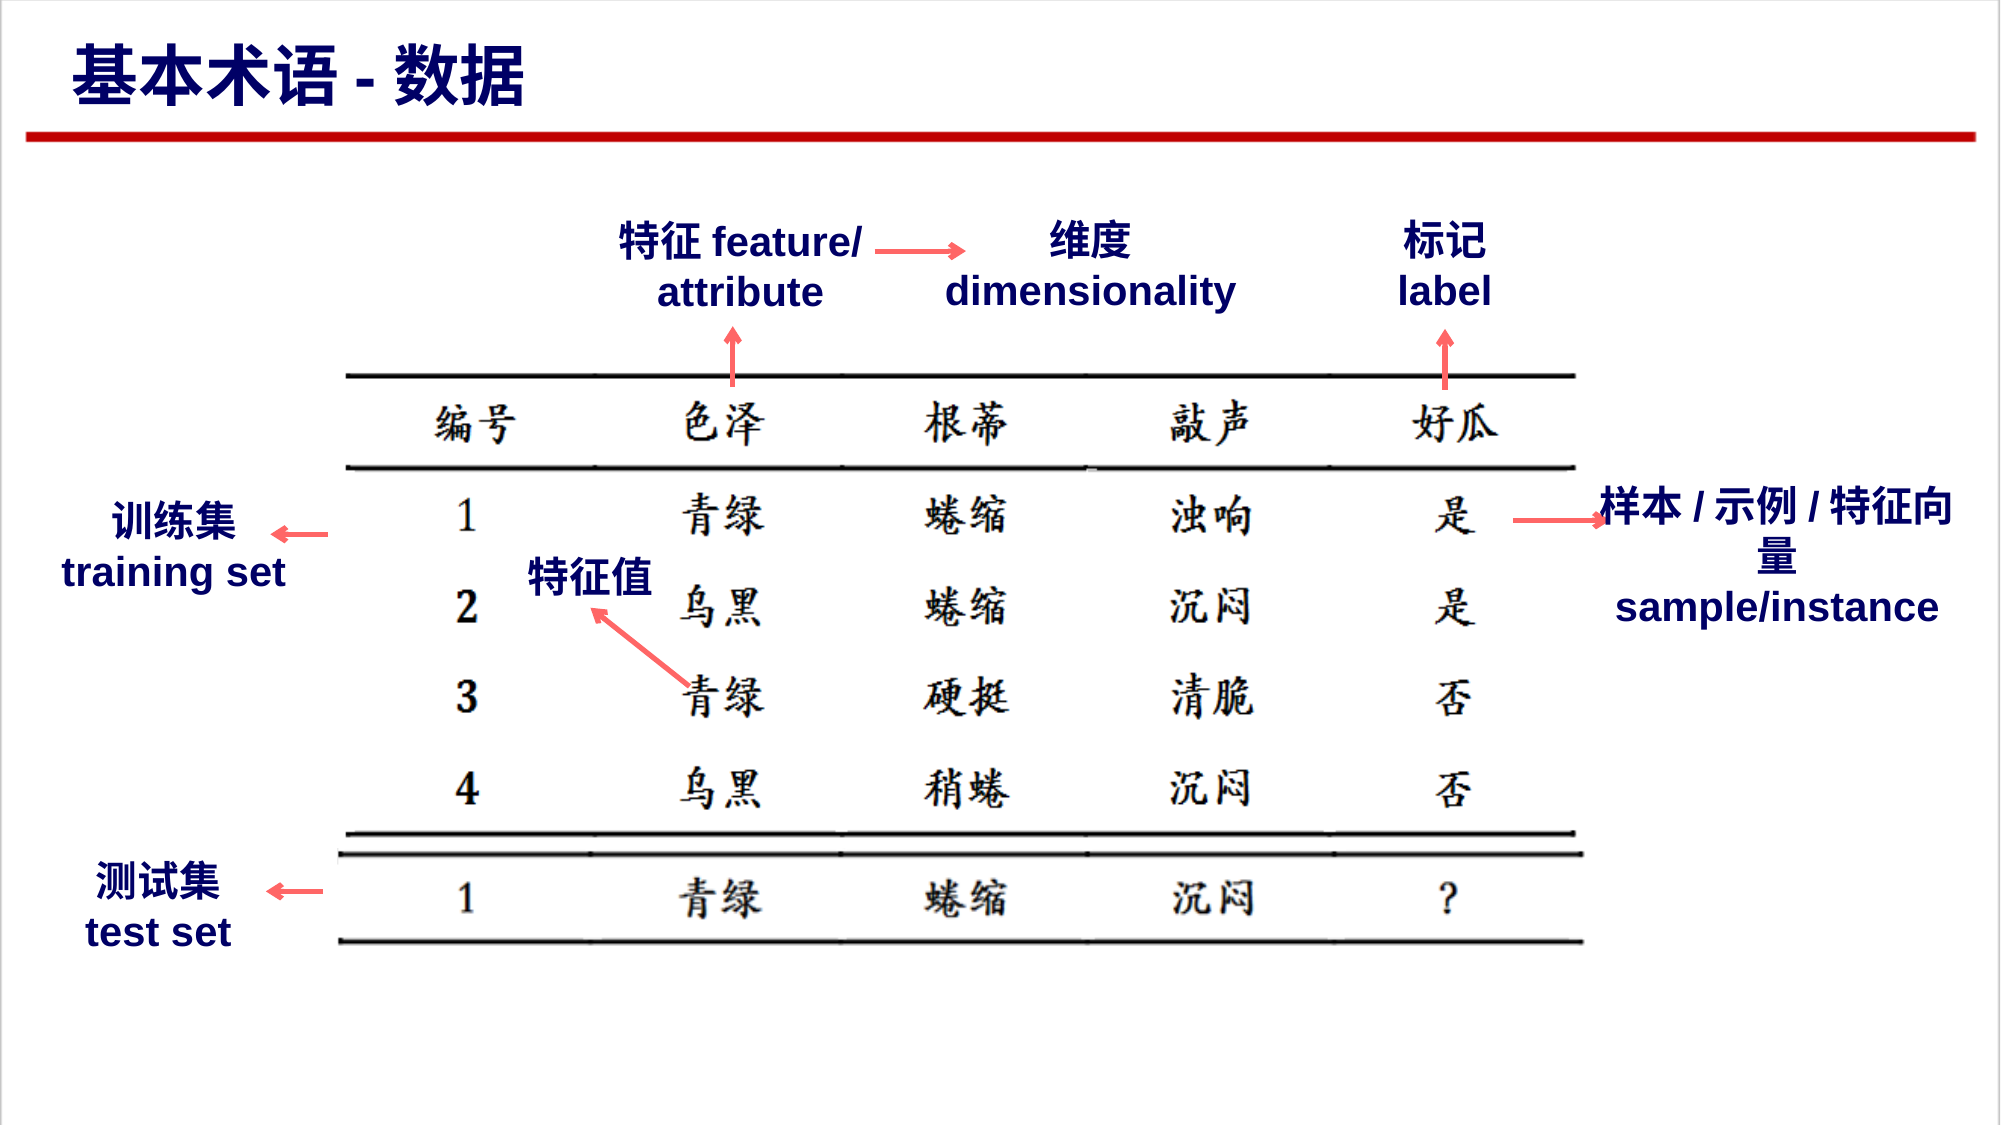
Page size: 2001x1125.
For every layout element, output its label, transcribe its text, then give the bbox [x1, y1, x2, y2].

text_box 维度 dimensionality [905, 206, 1277, 322]
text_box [590, 608, 690, 687]
text_box 标记 label [1322, 206, 1568, 322]
text_box 训练集 training set [34, 487, 314, 603]
text_box 测试集 test set [68, 847, 249, 962]
title 基本术语-数据 [56, 9, 1782, 138]
text_box 特征feature/attribute [554, 207, 927, 323]
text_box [336, 365, 1596, 959]
text_box 样本/示例/特征向量 sample/instance [1600, 472, 1975, 638]
picture [0, 0, 2001, 1125]
